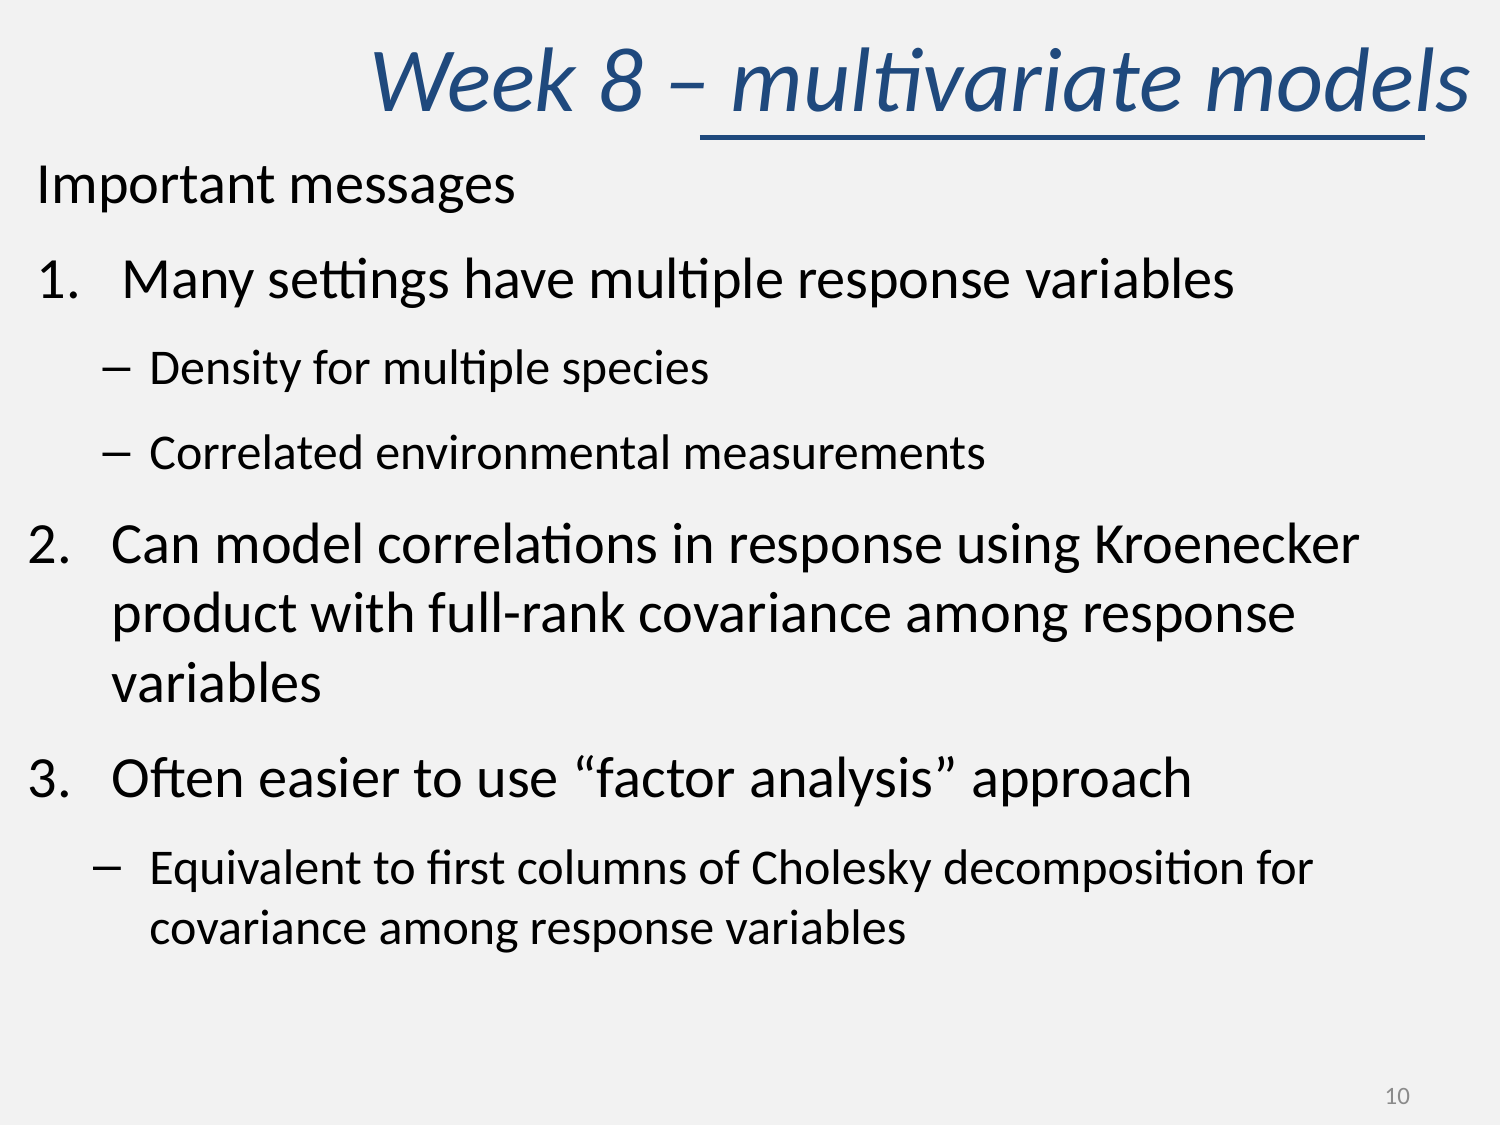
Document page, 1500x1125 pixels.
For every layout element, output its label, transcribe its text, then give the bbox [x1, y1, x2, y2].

title Week 8 – multivariate models [12, 0, 1488, 137]
list Important messages Many settings have multiple response variables Density for multiple species Correlated environmental measurements Can model correlations in response using Kroenecker product with full-rank covariance among response variables Often easier to use “factor analysis” approach Equivalent to first columns of Cholesky decomposition for covariance among response variables [12, 137, 1488, 1113]
slide_number 10 [1074, 1065, 1425, 1125]
